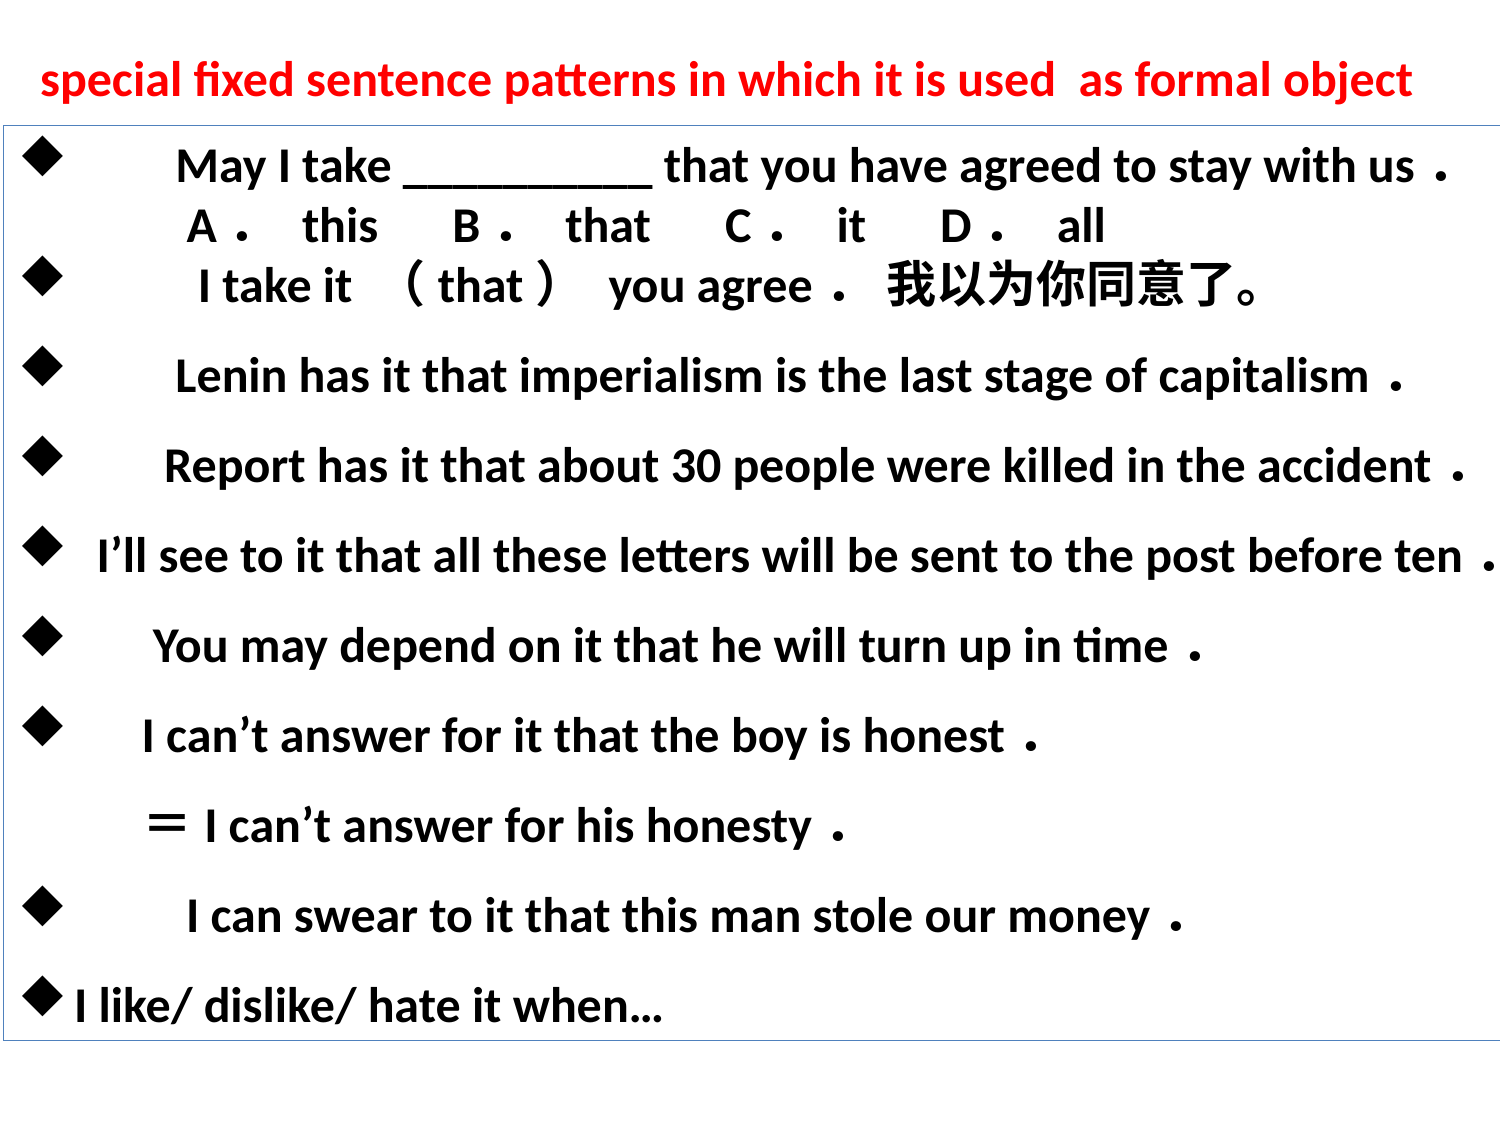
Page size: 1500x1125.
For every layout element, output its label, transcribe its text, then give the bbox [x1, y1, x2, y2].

text_box special fixed sentence patterns in which it is used as formal object [25, 39, 1430, 114]
text_box May I take __________ that you have agreed to stay with us． A． this B． that C． it D． all I take it （that） you agree． 我以为你同意了。 Lenin has it that imperialism is the last stage of capitalism． Report has it that about 30 people were killed in the accident． I’ll see to it that all these letters will be sent to the post before ten． You may depend on it that he will turn up in time． I can’t answer for it that the boy is honest． ＝I can’t answer for his honesty． I can swear to it that this man stole our money． I like/ dislike/ hate it when… [3, 125, 1500, 1041]
